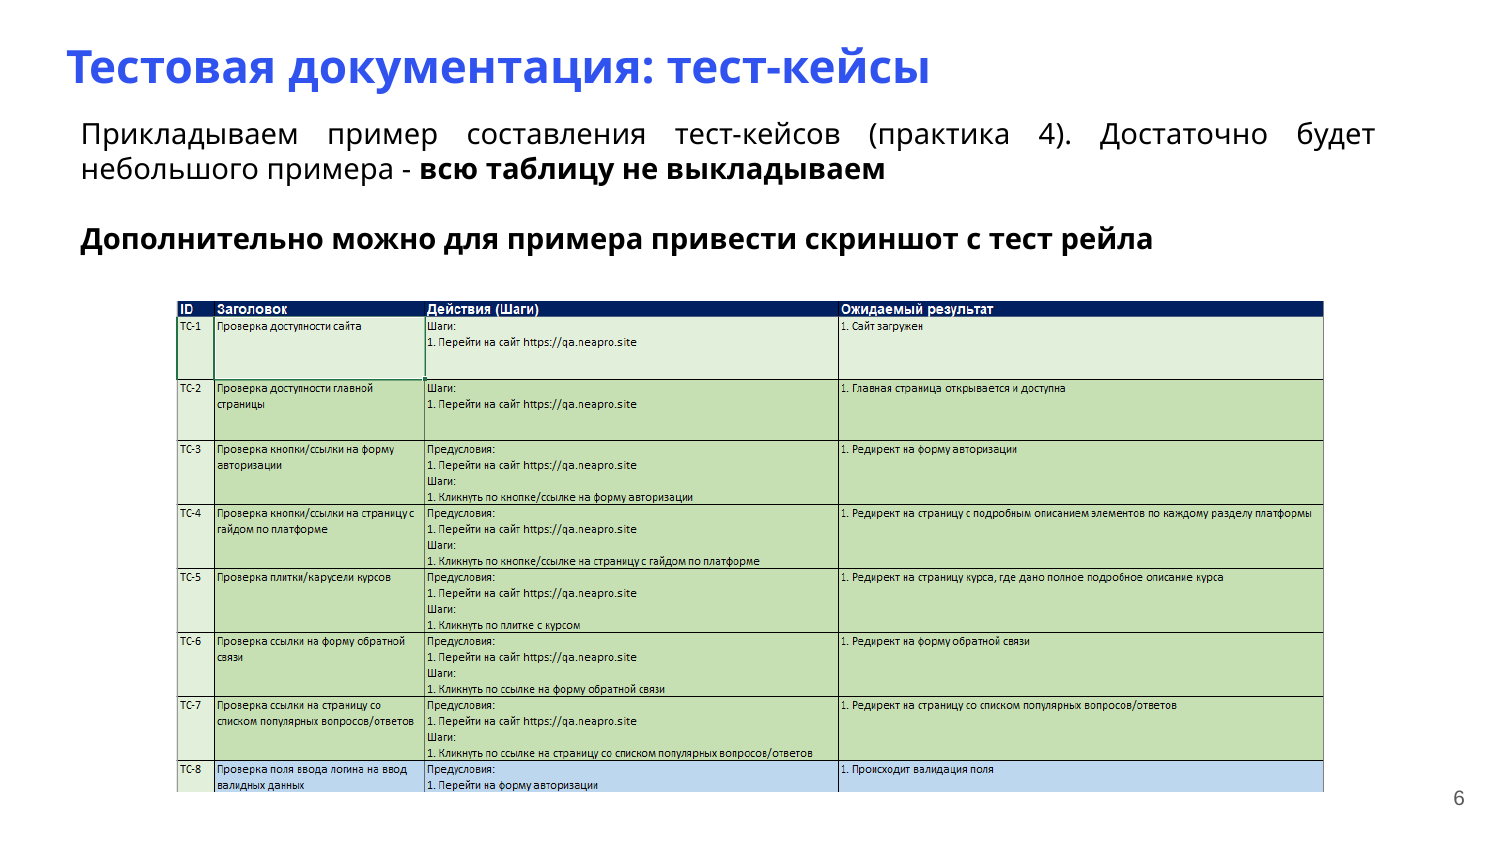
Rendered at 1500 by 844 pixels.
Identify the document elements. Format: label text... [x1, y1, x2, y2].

text_box Прикладываем пример составления тест-кейсов (практика 4). Достаточно будет небольшого примера - всю таблицу не выкладываем Дополнительно можно для примера привести скриншот с тест рейла [65, 107, 1392, 263]
slide_number ‹#› [1424, 771, 1480, 824]
picture [175, 301, 1325, 792]
title Тестовая документация: тест-кейсы [51, 23, 1449, 117]
